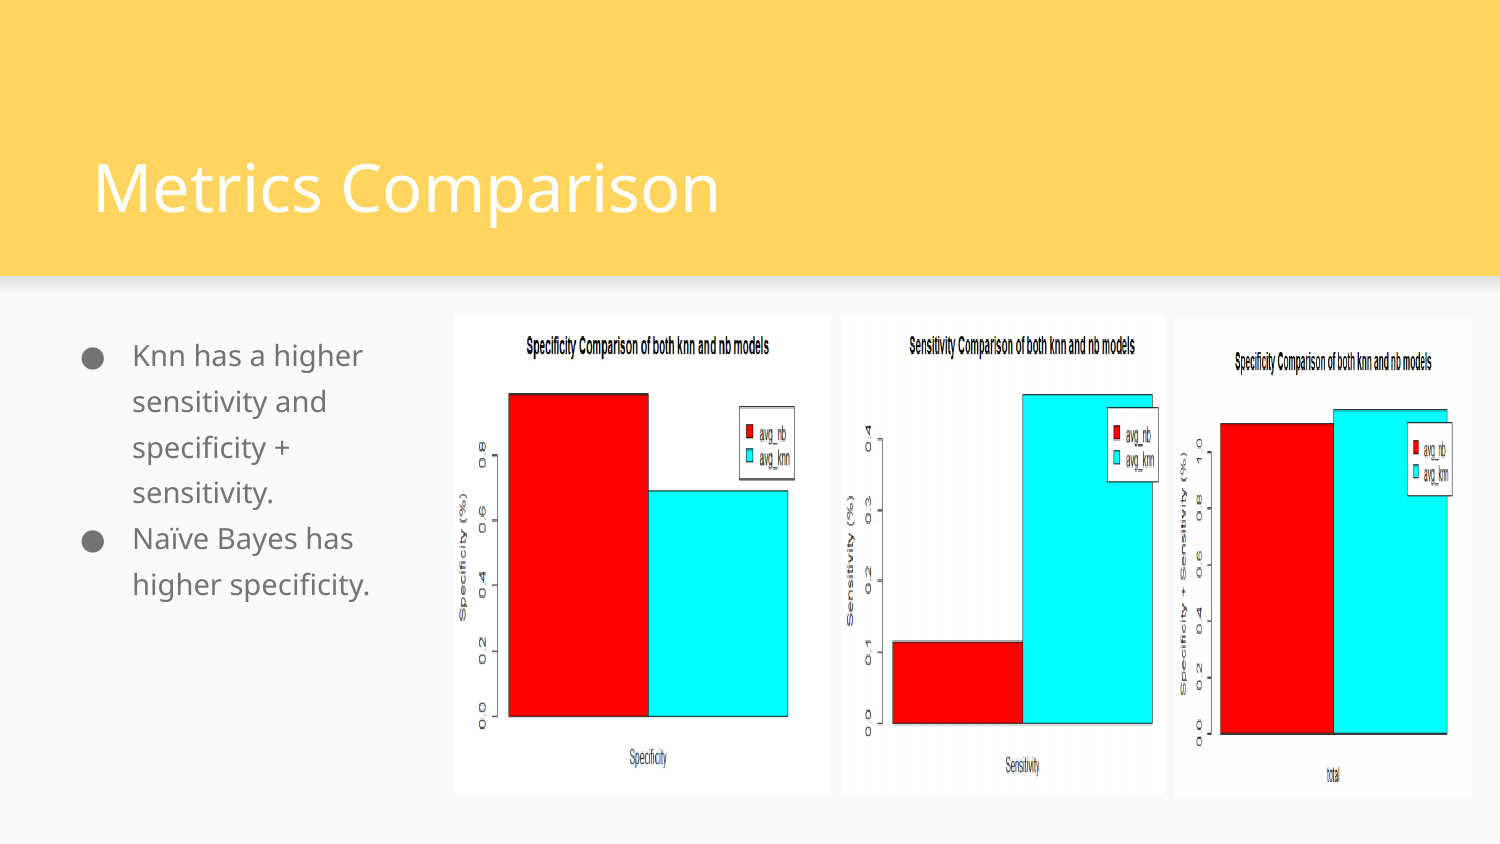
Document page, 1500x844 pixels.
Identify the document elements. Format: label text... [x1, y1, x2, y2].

picture [454, 314, 831, 795]
picture [841, 314, 1165, 795]
title Metrics Comparison [77, 121, 1427, 248]
picture [1174, 318, 1472, 799]
list Knn has a higher sensitivity and specificity + sensitivity. Naïve Bayes has higher specificity. [42, 314, 402, 760]
